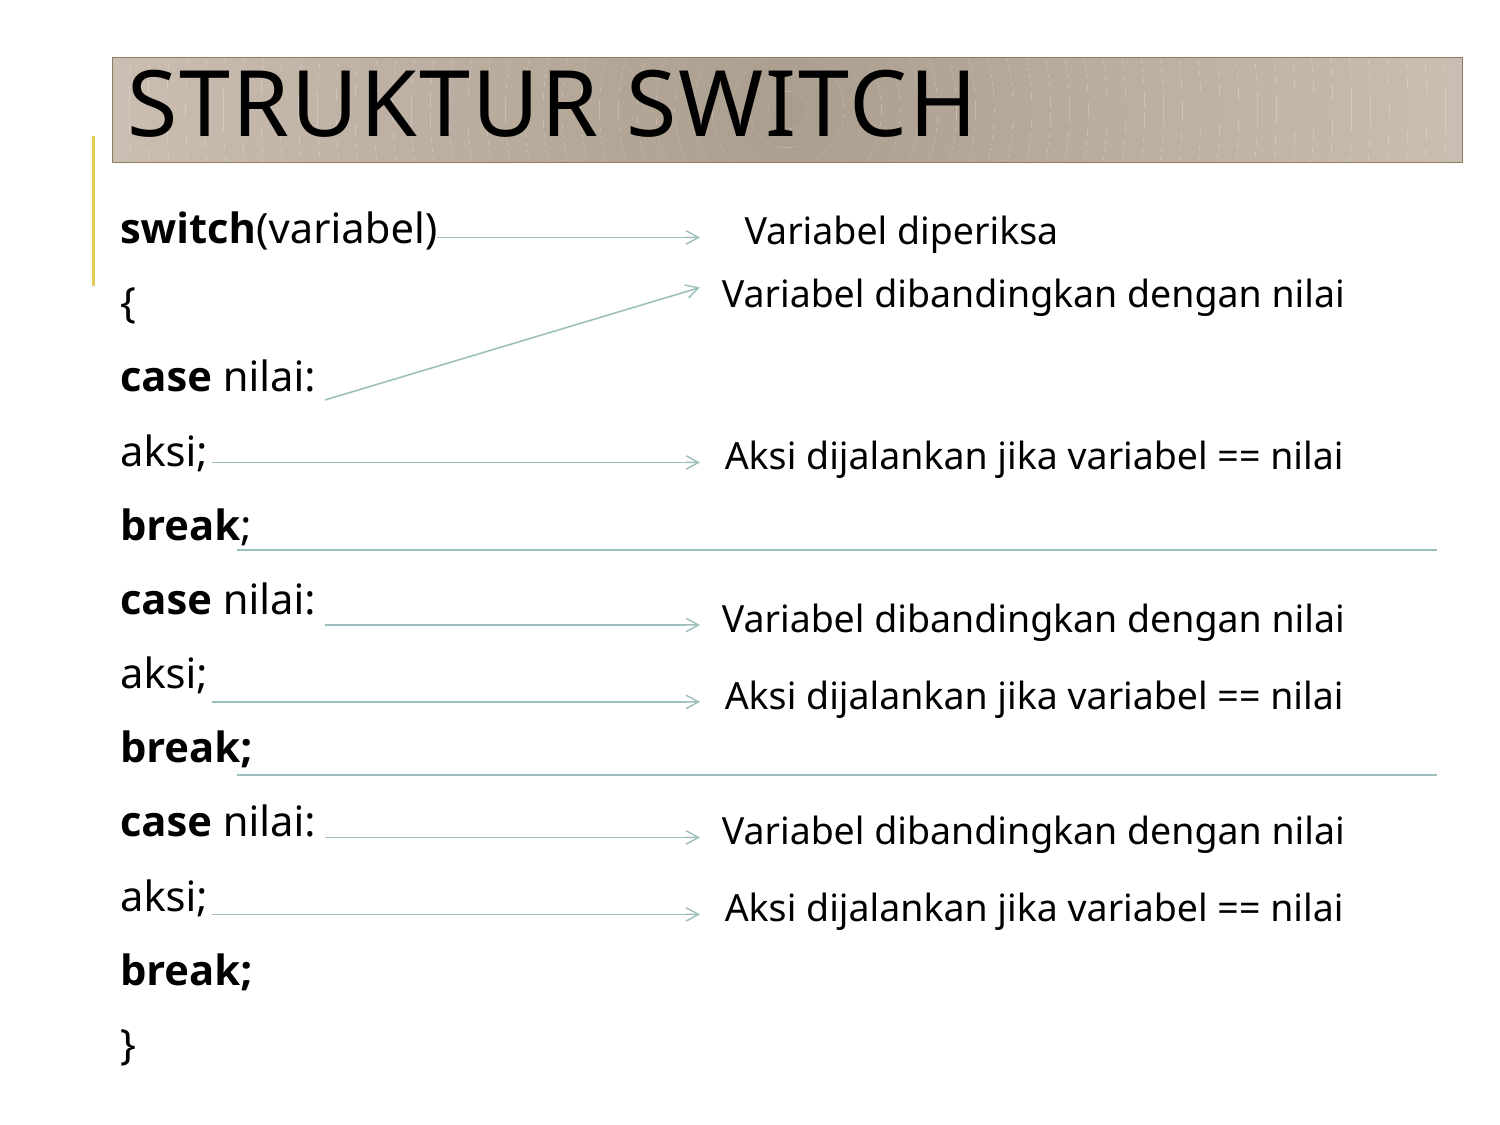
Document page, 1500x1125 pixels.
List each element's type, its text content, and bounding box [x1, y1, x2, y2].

text_box Variabel diperiksa [729, 199, 1074, 260]
text_box Variabel dibandingkan dengan nilai [707, 262, 1361, 323]
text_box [324, 287, 701, 401]
text_box Aksi dijalankan jika variabel == nilai [710, 876, 1360, 937]
text_box Aksi dijalankan jika variabel == nilai [710, 664, 1360, 725]
title STRUKTUR SWITCH [112, 57, 1463, 163]
text_box Variabel dibandingkan dengan nilai [707, 799, 1361, 860]
text_box Variabel dibandingkan dengan nilai [707, 587, 1361, 648]
list switch(variabel) { case nilai: aksi; break; case nilai: aksi; break; case nilai: aksi; break; } [112, 200, 1463, 1088]
text_box Aksi dijalankan jika variabel == nilai [710, 424, 1360, 485]
